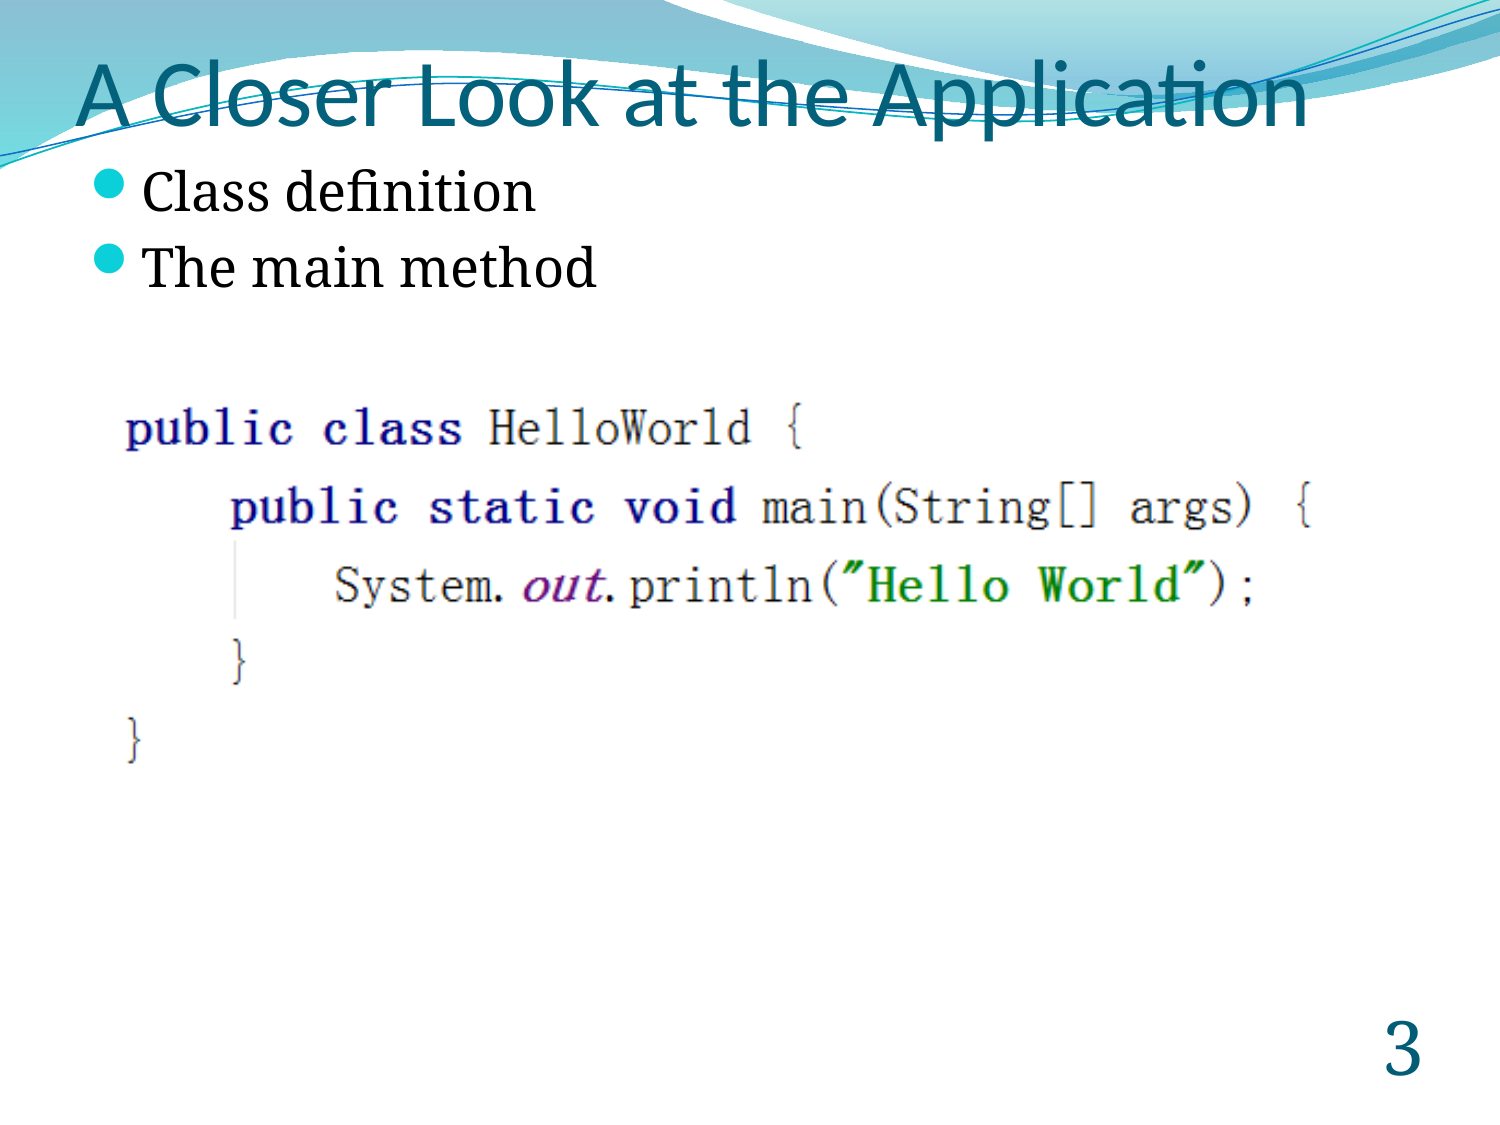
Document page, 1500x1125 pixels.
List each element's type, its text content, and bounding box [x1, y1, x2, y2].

list Class definition The main method [75, 149, 1425, 1038]
slide_number 2 [1299, 1042, 1425, 1103]
title A Closer Look at the Application [75, 22, 1426, 146]
picture [123, 396, 1329, 767]
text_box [116, 398, 1335, 779]
